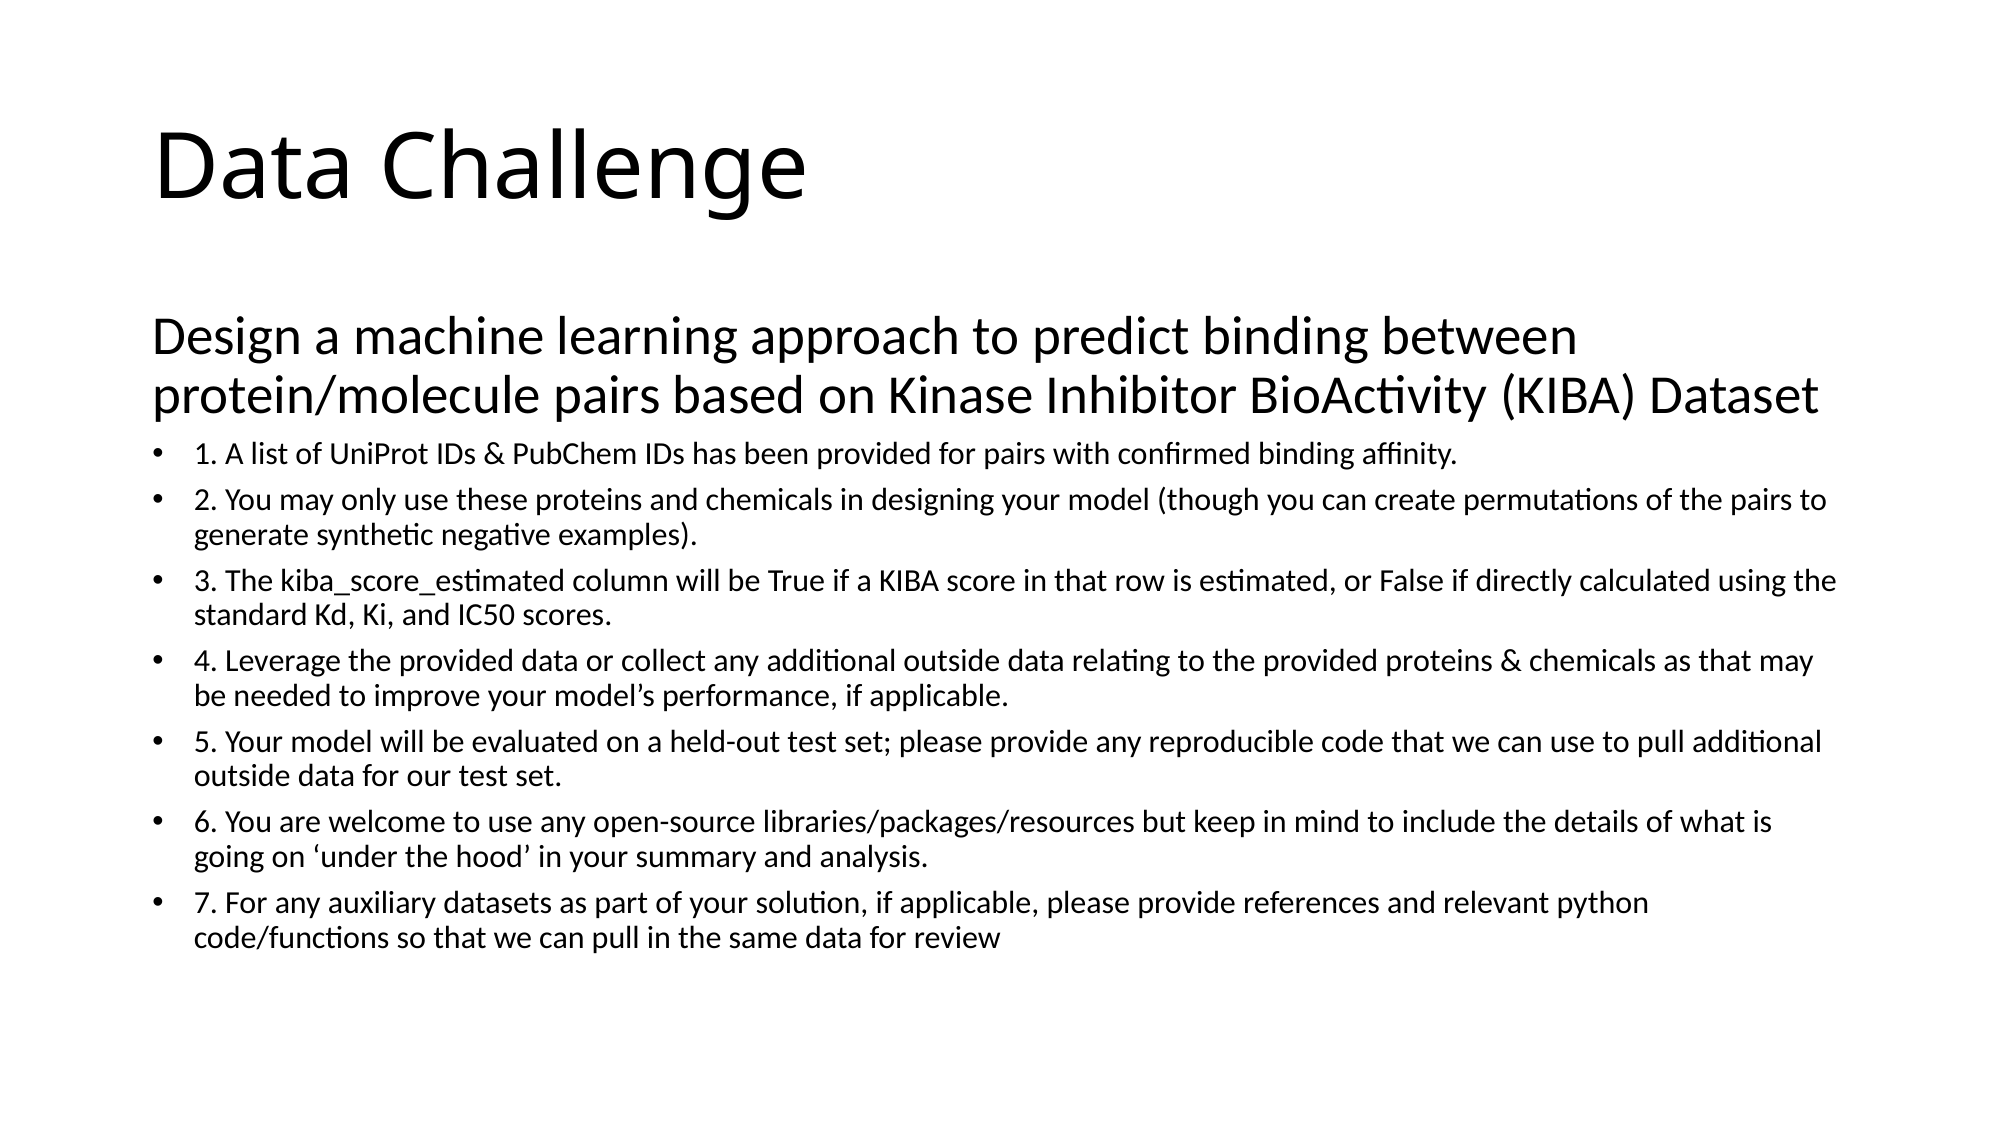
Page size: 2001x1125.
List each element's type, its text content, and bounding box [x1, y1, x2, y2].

title Data Challenge [137, 59, 1863, 278]
list Design a machine learning approach to predict binding between protein/molecule pairs based on Kinase Inhibitor BioActivity (KIBA) Dataset 1. A list of UniProt IDs & PubChem IDs has been provided for pairs with confirmed binding affinity. 2. You may only use these proteins and chemicals in designing your model (though you can create permutations of the pairs to generate synthetic negative examples). 3. The kiba_score_estimated column will be True if a KIBA score in that row is estimated, or False if directly calculated using the standard Kd, Ki, and IC50 scores. 4. Leverage the provided data or collect any additional outside data relating to the provided proteins & chemicals as that may be needed to improve your model’s performance, if applicable. 5. Your model will be evaluated on a held-out test set; please provide any reproducible code that we can use to pull additional outside data for our test set. 6. You are welcome to use any open-source libraries/packages/resources but keep in mind to include the details of what is going on ‘under the hood’ in your summary and analysis. 7. For any auxiliary datasets as part of your solution, if applicable, please provide references and relevant python code/functions so that we can pull in the same data for review [137, 299, 1863, 1014]
